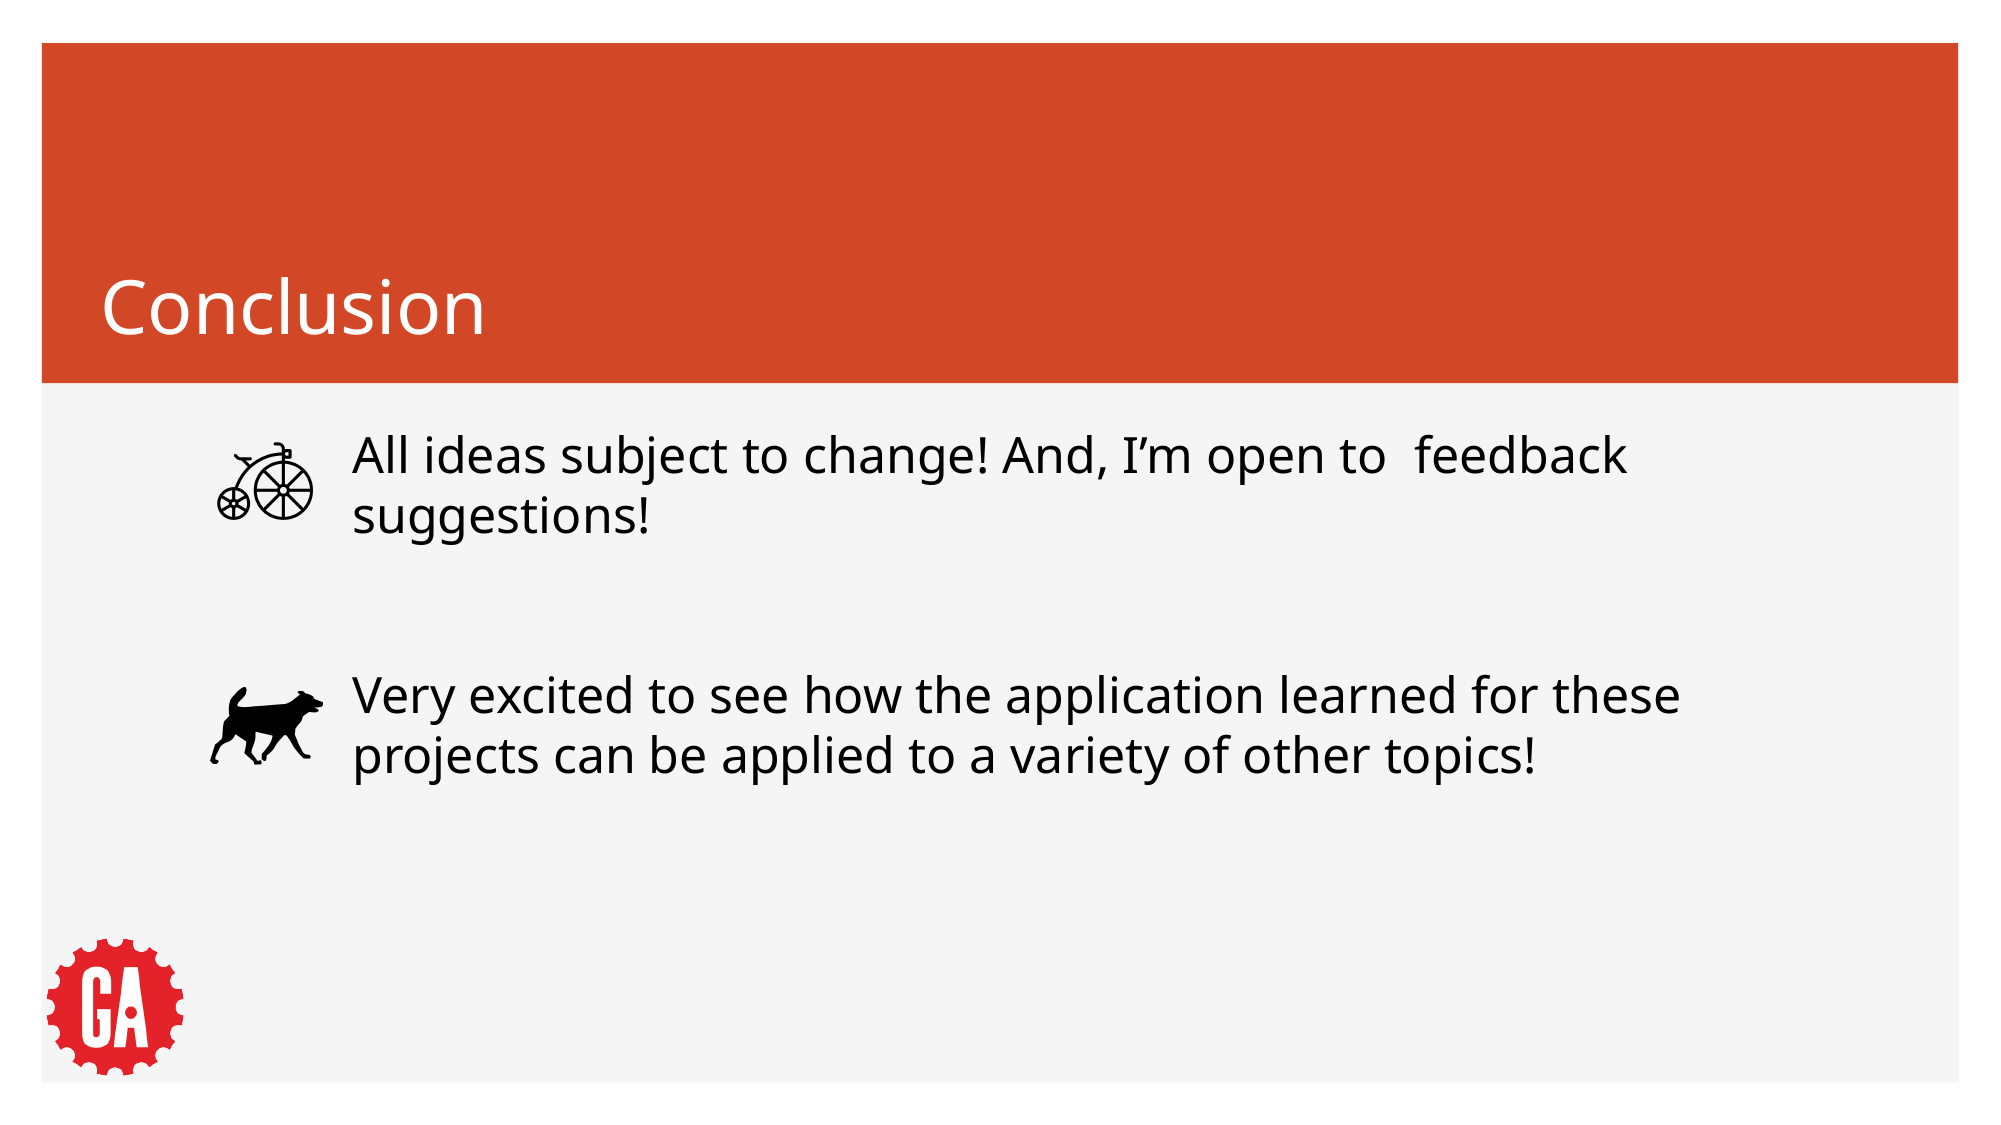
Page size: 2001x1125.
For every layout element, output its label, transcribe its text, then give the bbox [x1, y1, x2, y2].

text_box All ideas subject to change! And, I’m open to feedback suggestions! Very excited to see how the application learned for these projects can be applied to a variety of other topics! [337, 370, 1734, 881]
picture [217, 442, 313, 520]
picture [0, 870, 252, 1125]
picture [210, 687, 323, 766]
title Conclusion [85, 251, 1214, 357]
